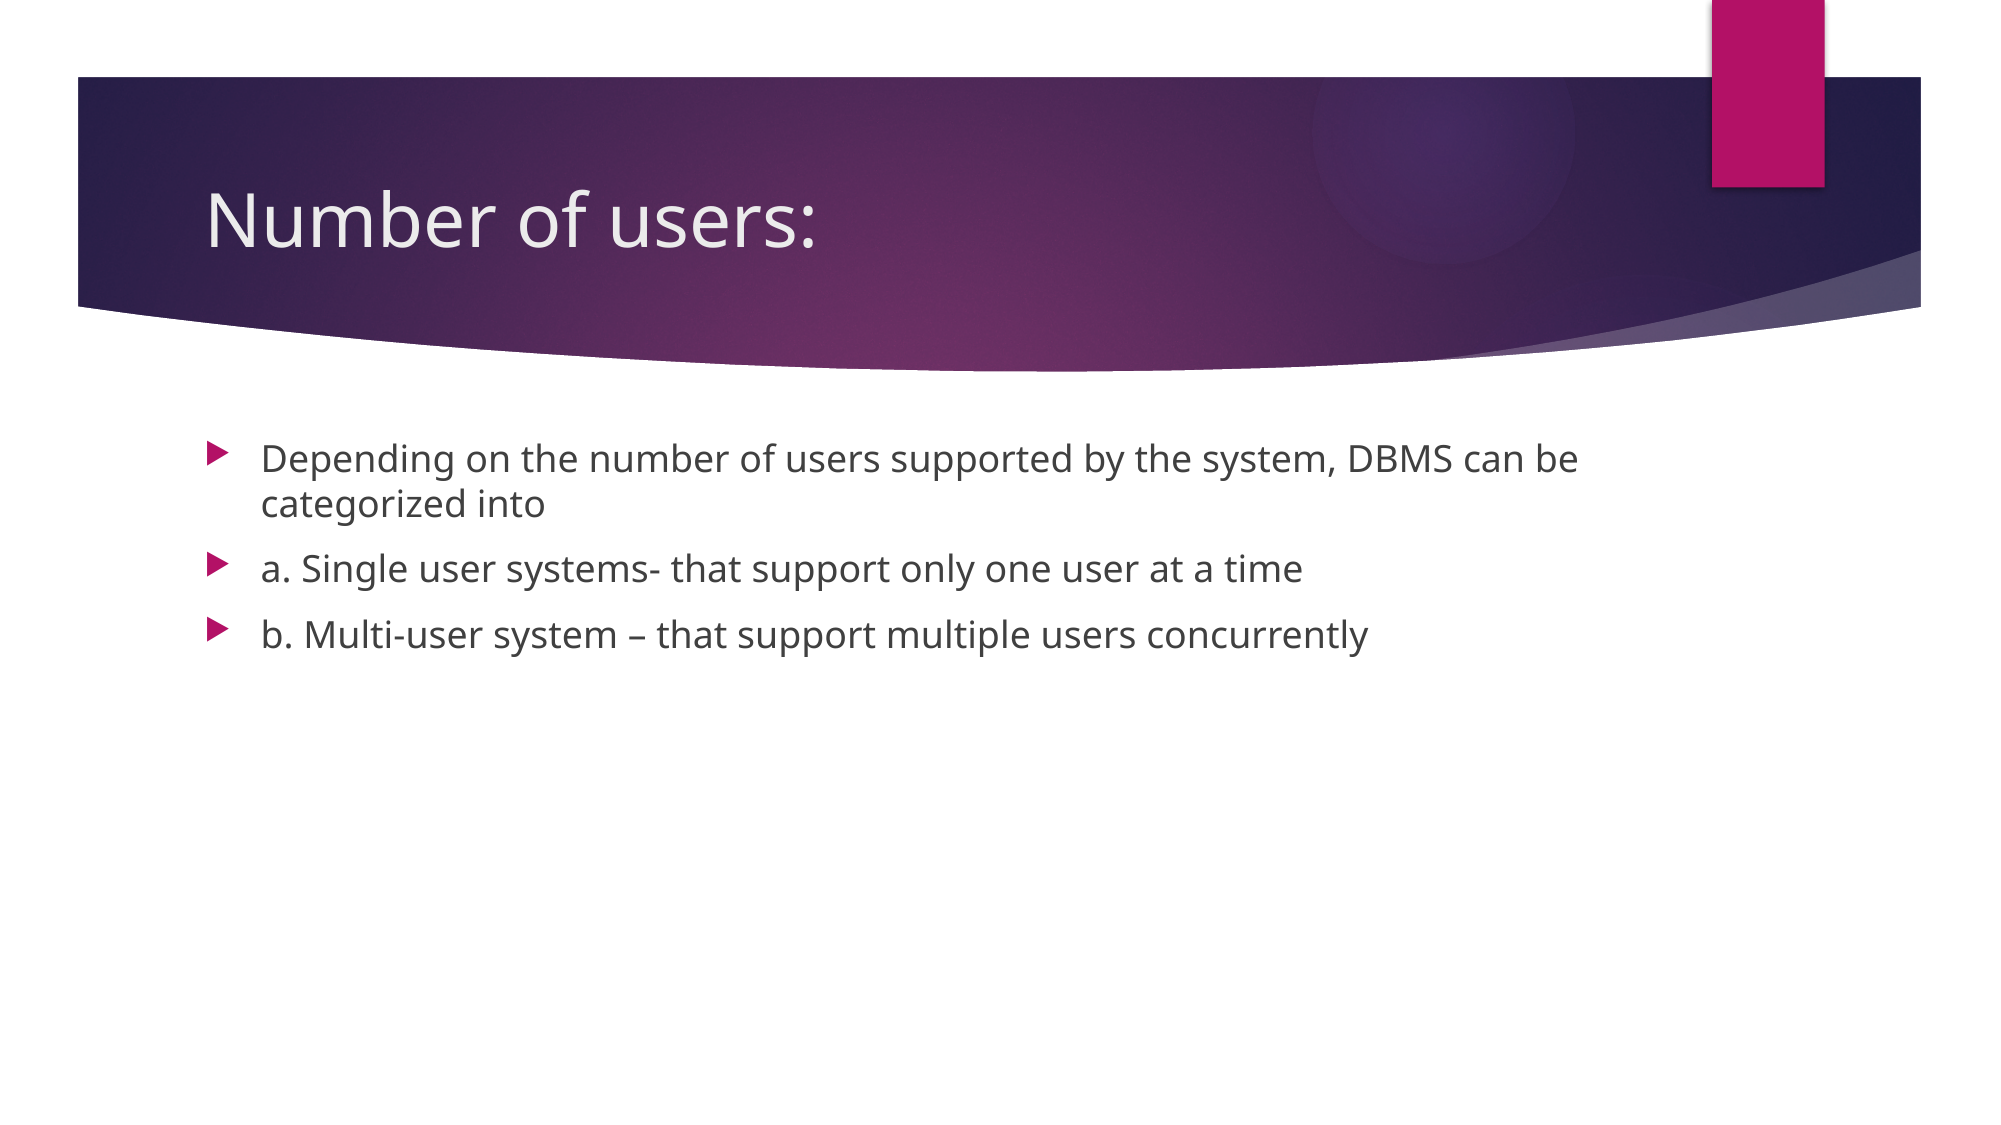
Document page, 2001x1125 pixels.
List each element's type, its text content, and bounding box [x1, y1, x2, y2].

text_box [137, 55, 1863, 273]
list Depending on the number of users supported by the system, DBMS can be categorized into a. Single user systems- that support only one user at a time b. Multi-user system – that support multiple users concurrently [189, 427, 1638, 988]
